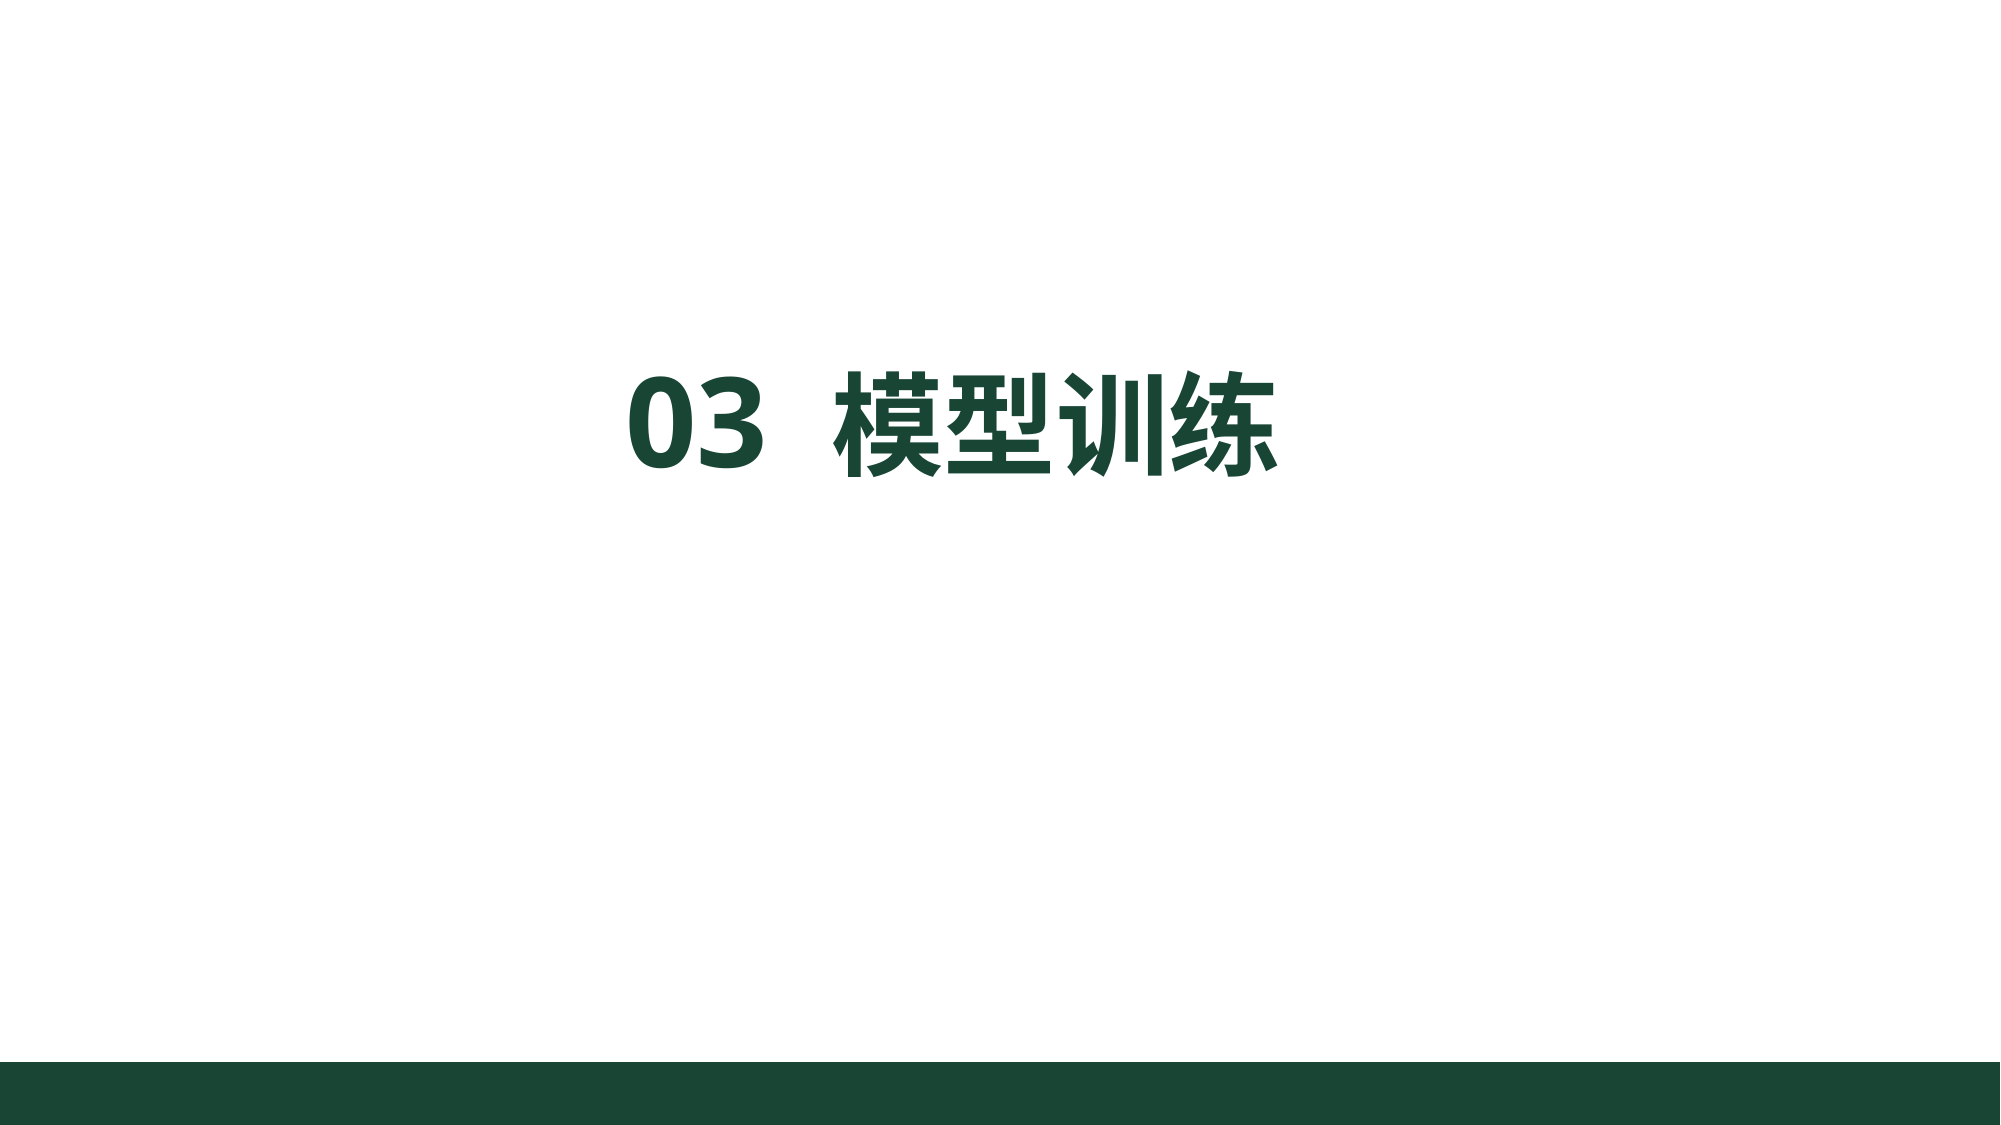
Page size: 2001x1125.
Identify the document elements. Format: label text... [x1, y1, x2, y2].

title 03 模型训练 [203, 230, 1704, 623]
